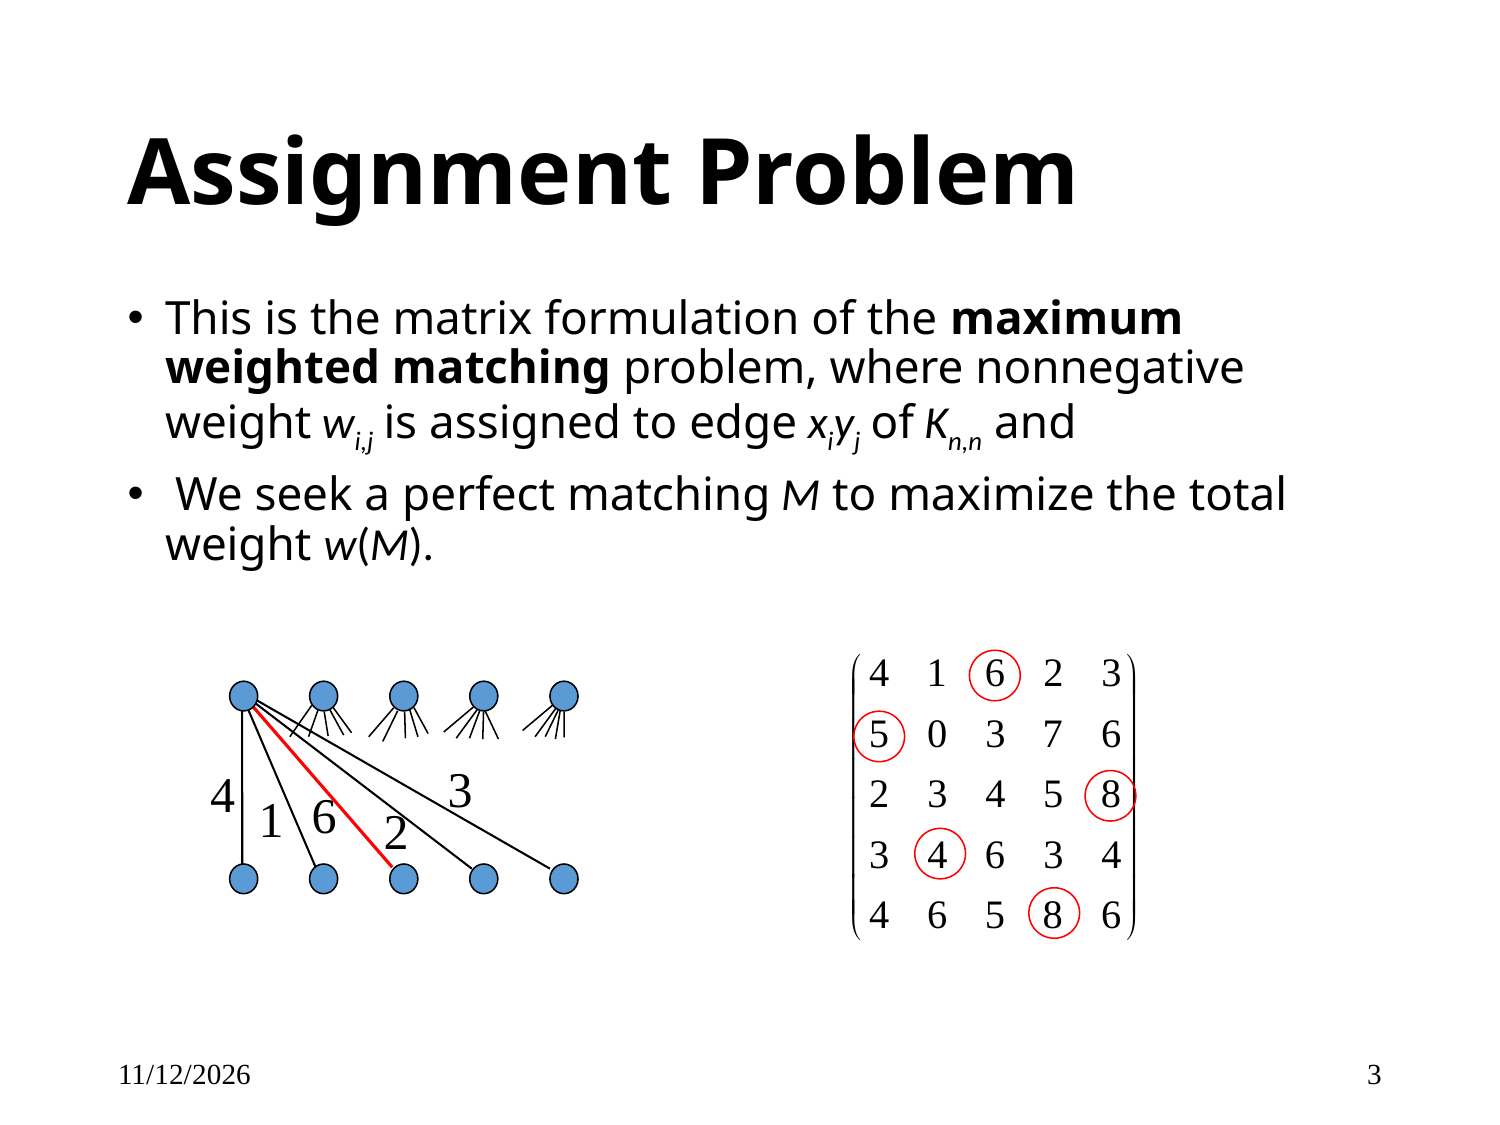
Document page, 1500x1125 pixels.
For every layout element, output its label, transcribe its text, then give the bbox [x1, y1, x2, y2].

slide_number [103, 1042, 441, 1103]
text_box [229, 864, 579, 894]
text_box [229, 681, 579, 711]
text_box 3 [432, 749, 491, 825]
text_box 6 [296, 776, 355, 852]
list This is the matrix formulation of the maximum weighted matching problem, where nonnegative weight wi,j is assigned to edge xiyj of Kn,n and We seek a perfect matching M to maximize the total weight w(M). [112, 287, 1402, 609]
text_box 1 [243, 779, 302, 855]
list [846, 649, 1144, 945]
slide_number 3 [1059, 1042, 1397, 1103]
title Assignment Problem [112, 99, 1388, 251]
text_box 4 [195, 754, 254, 830]
text_box 2 [368, 792, 427, 864]
